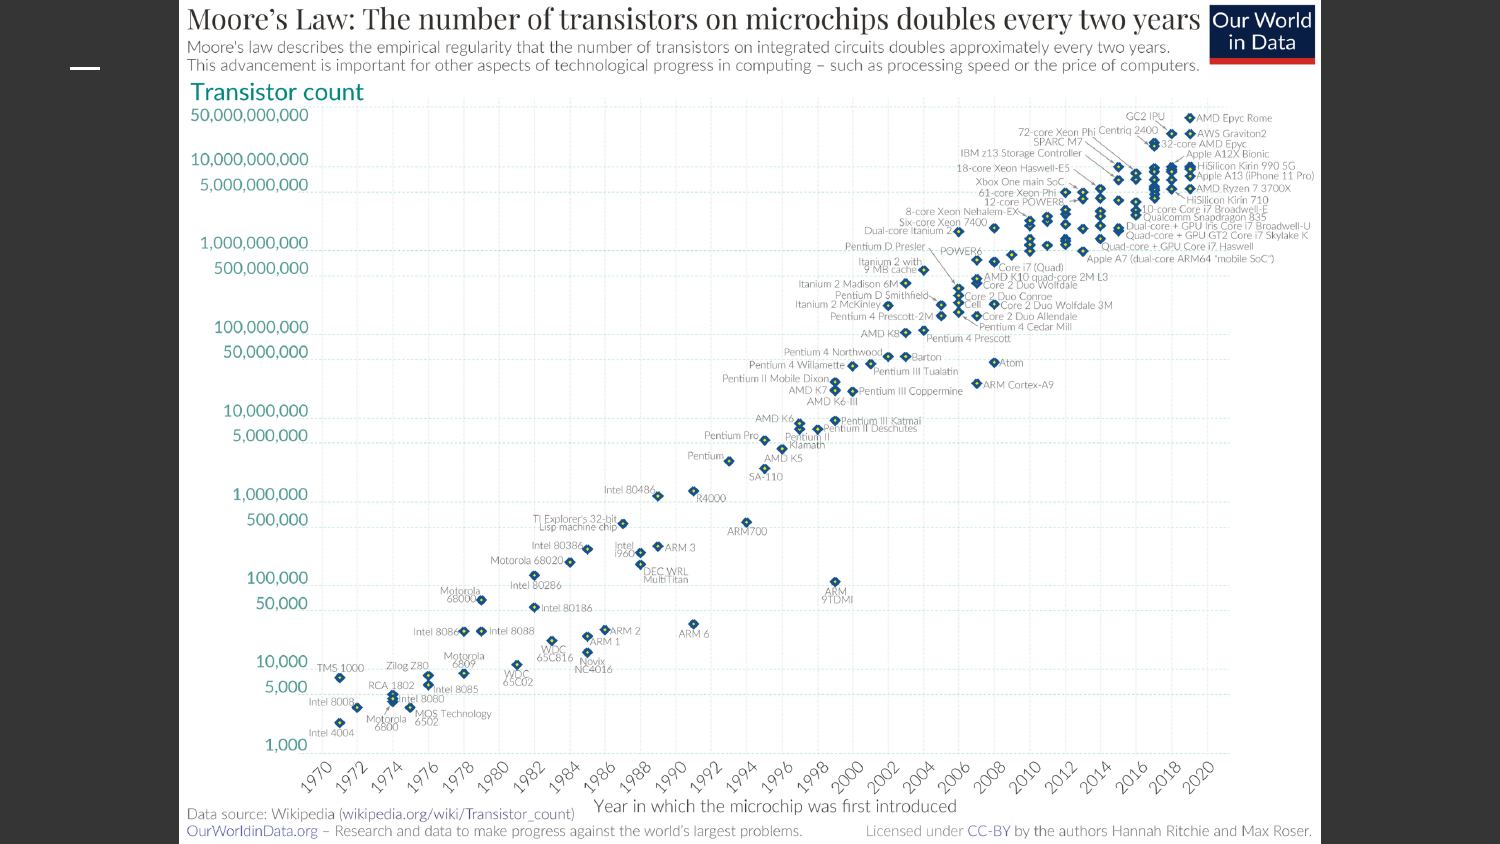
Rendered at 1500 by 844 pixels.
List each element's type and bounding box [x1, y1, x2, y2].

picture [179, 0, 1321, 844]
